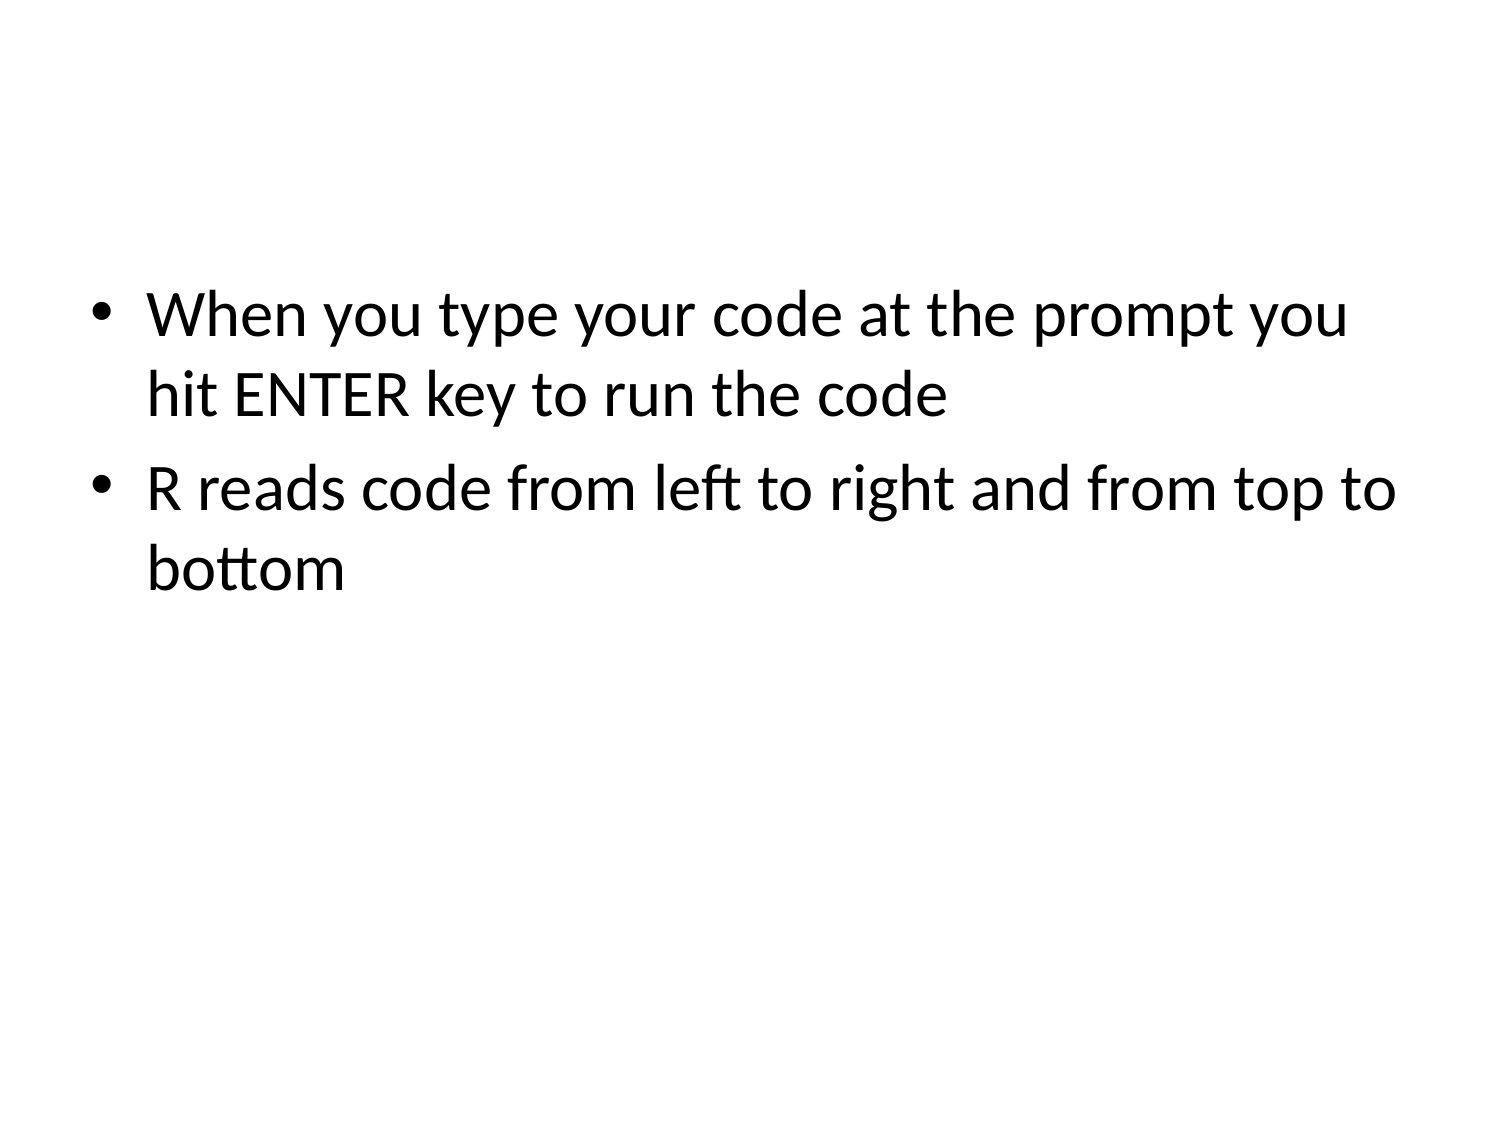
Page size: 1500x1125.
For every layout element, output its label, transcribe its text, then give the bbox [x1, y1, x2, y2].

list When you type your code at the prompt you hit ENTER key to run the code R reads code from left to right and from top to bottom [75, 262, 1425, 1005]
